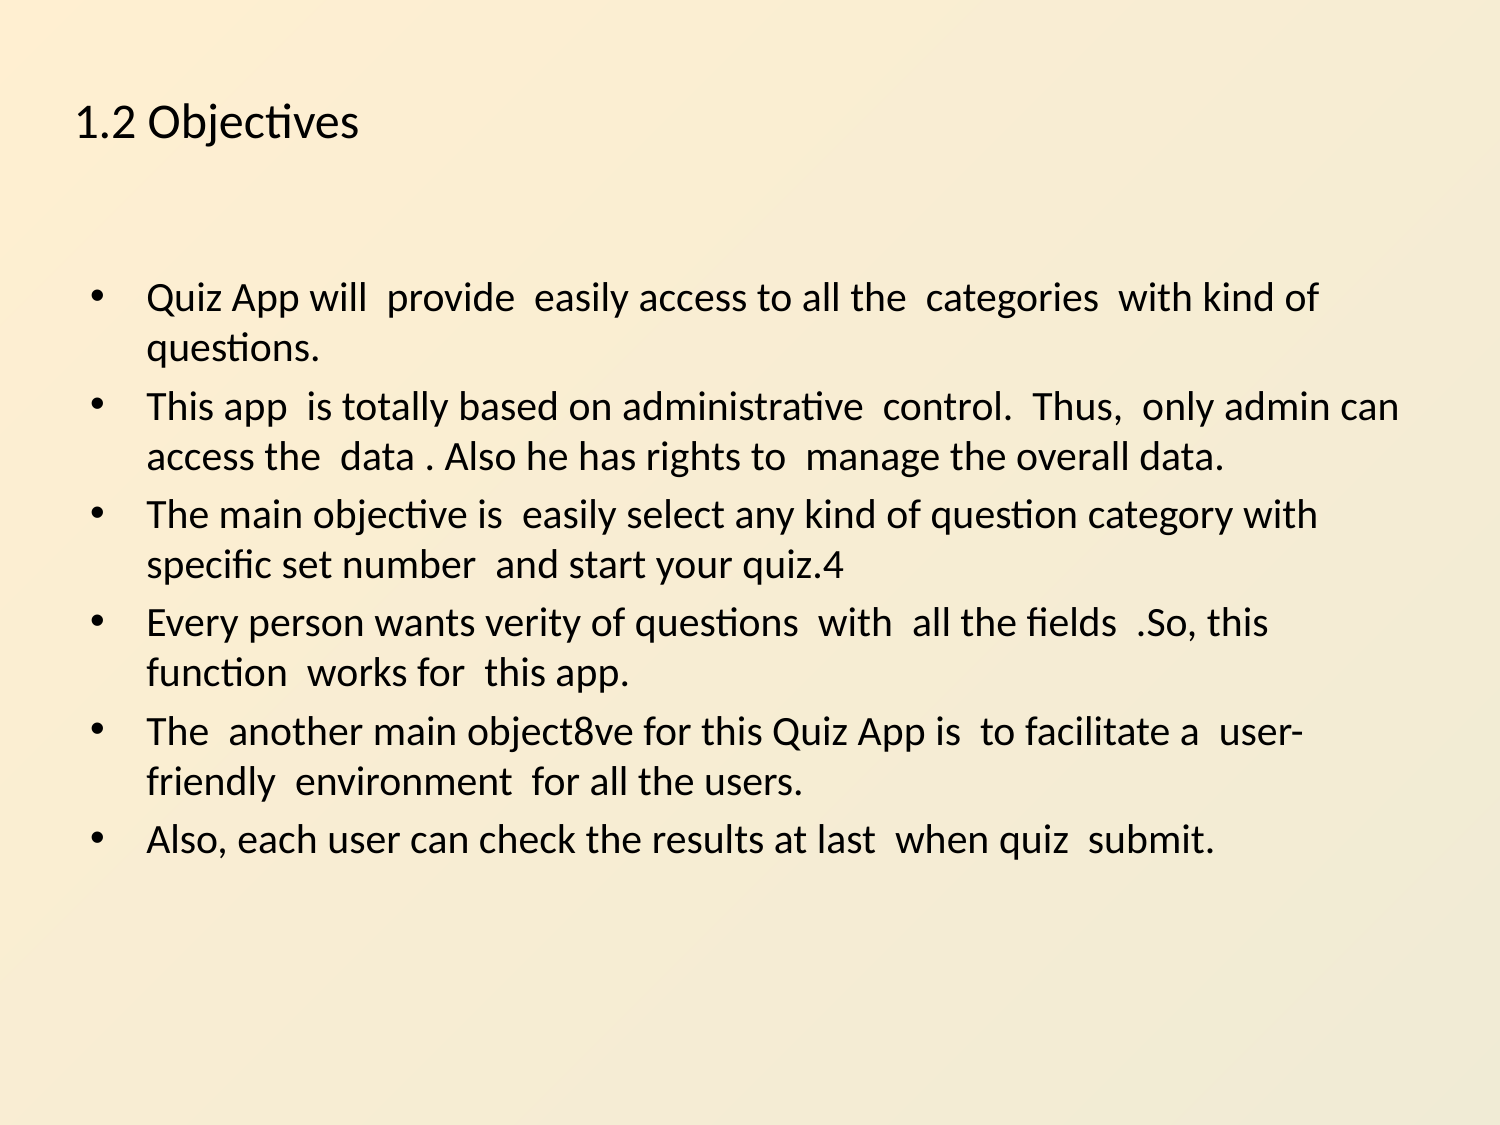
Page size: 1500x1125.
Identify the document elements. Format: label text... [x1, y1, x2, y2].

list Quiz App will provide easily access to all the categories with kind of questions. This app is totally based on administrative control. Thus, only admin can access the data . Also he has rights to manage the overall data. The main objective is easily select any kind of question category with specific set number and start your quiz.4 Every person wants verity of questions with all the fields .So, this function works for this app. The another main object8ve for this Quiz App is to facilitate a user-friendly environment for all the users. Also, each user can check the results at last when quiz submit. [75, 262, 1425, 1005]
title 1.2 Objectives [58, 46, 1409, 190]
